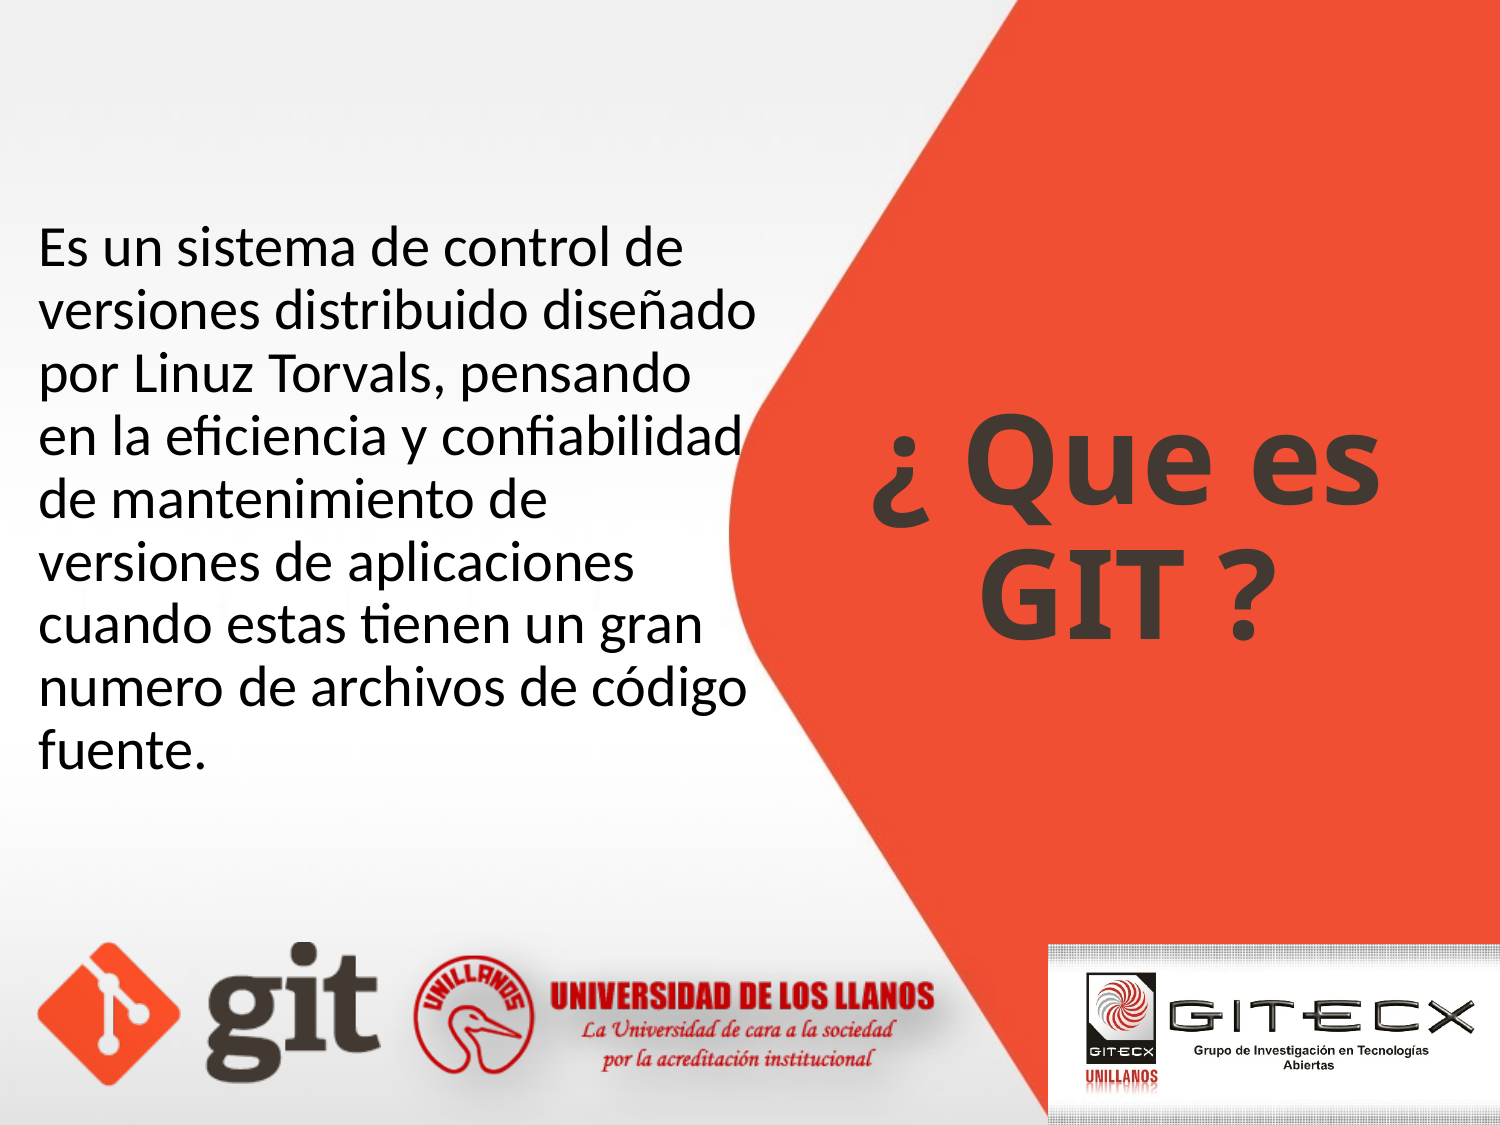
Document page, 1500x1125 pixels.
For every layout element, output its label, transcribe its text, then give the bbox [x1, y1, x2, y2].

picture [0, 0, 1500, 1125]
title ¿ Que es GIT ? [796, 388, 1458, 675]
list Es un sistema de control de versiones distribuido diseñado por Linuz Torvals, pensando en la eficiencia y confiabilidad de mantenimiento de versiones de aplicaciones cuando estas tienen un gran numero de archivos de código fuente. [23, 209, 774, 970]
